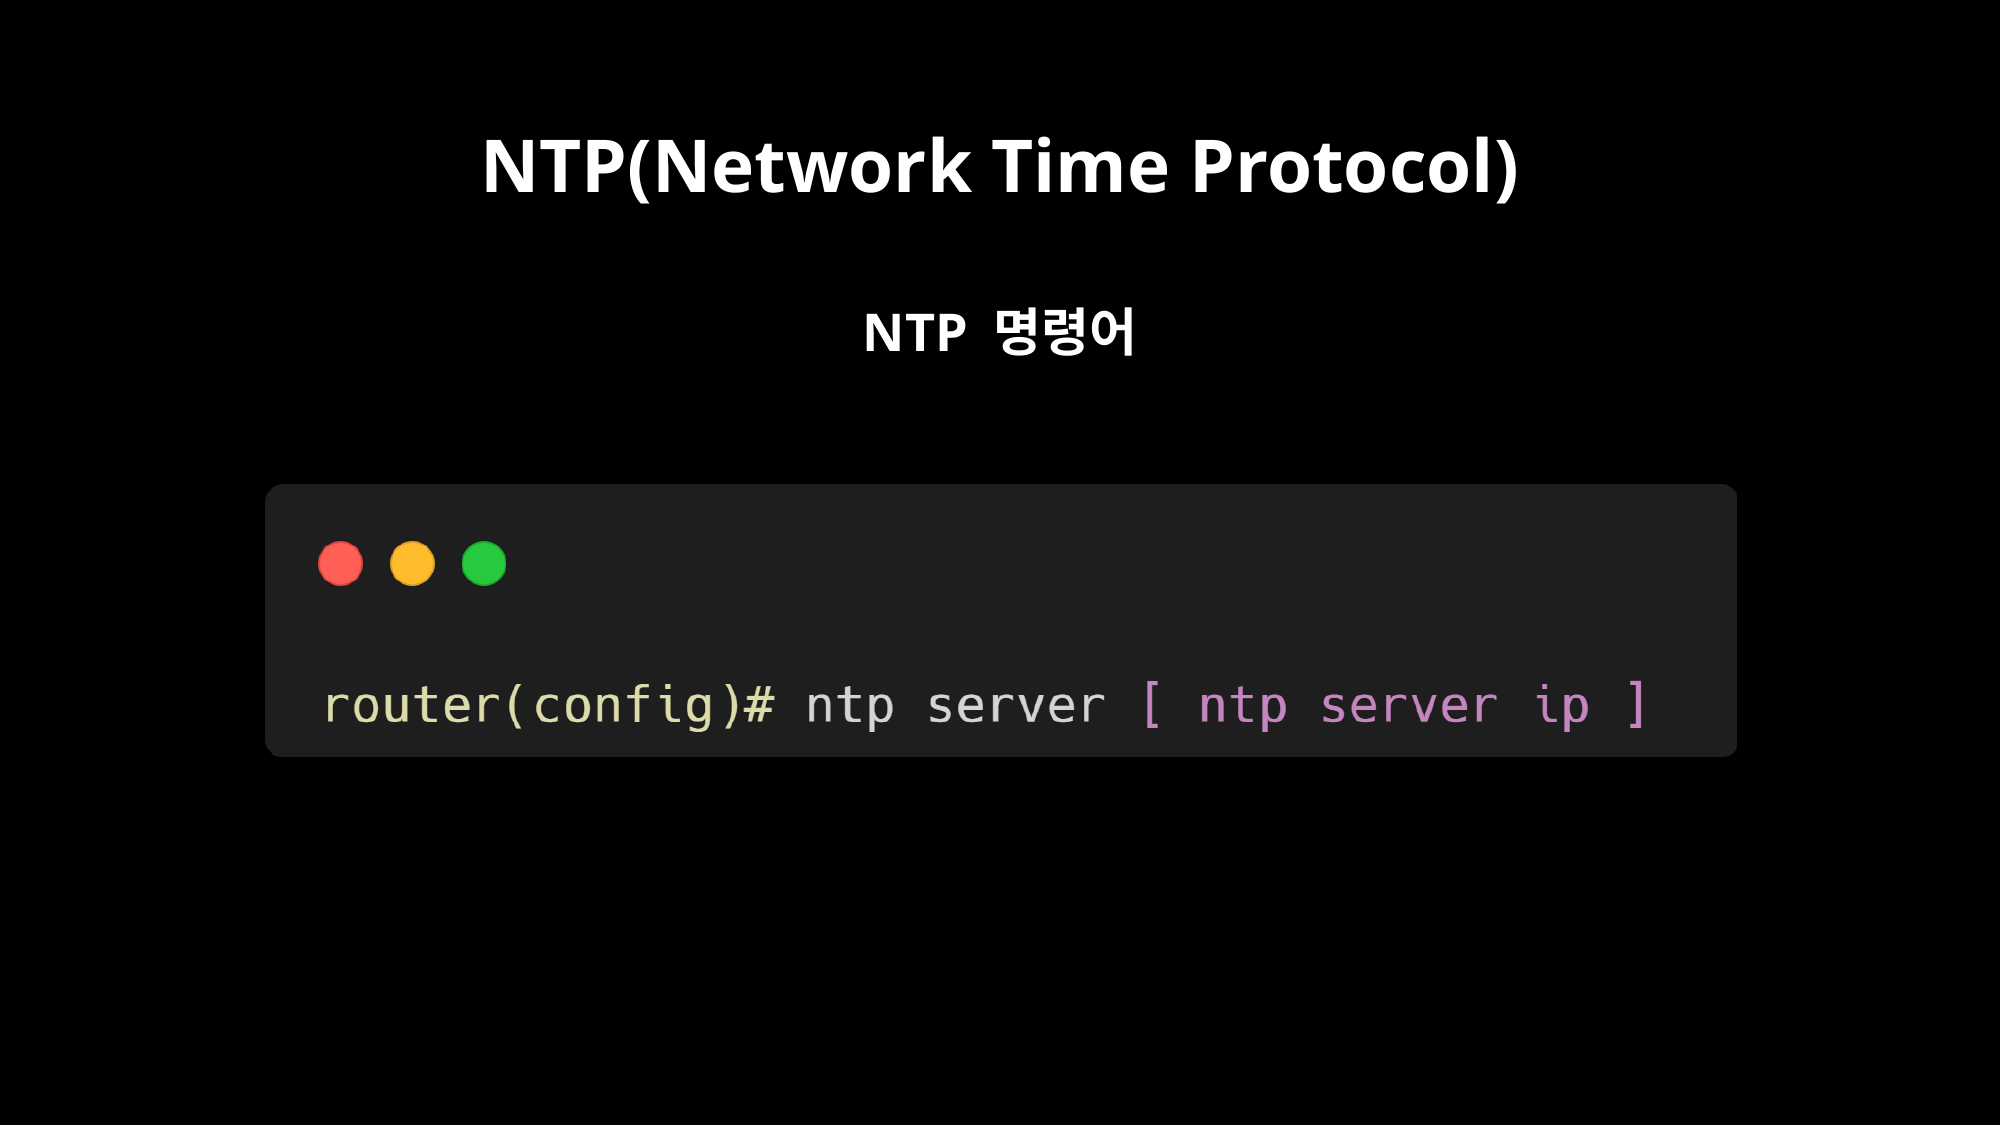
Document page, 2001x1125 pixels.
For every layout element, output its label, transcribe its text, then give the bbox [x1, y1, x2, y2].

list NTP 명령어 [137, 299, 1863, 379]
title NTP(Network Time Protocol) [137, 59, 1863, 278]
picture [263, 484, 1737, 757]
